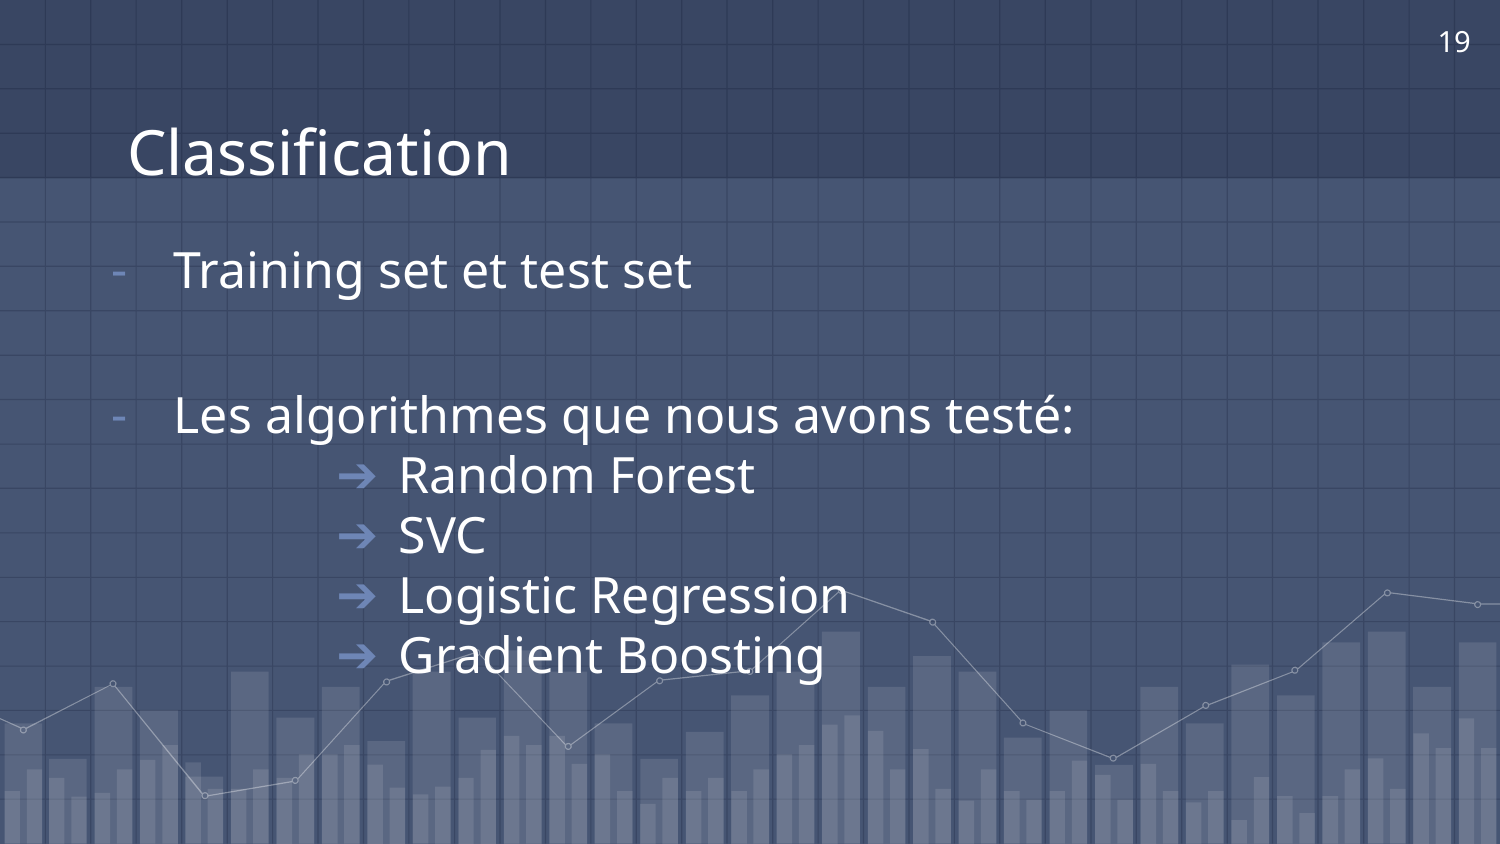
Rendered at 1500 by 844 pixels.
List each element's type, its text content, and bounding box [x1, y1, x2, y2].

list Training set et test set Les algorithmes que nous avons testé: Random Forest SVC Logistic Regression Gradient Boosting [83, 223, 1482, 390]
slide_number ‹#› [1408, 0, 1500, 88]
title Classification [112, 62, 1373, 203]
